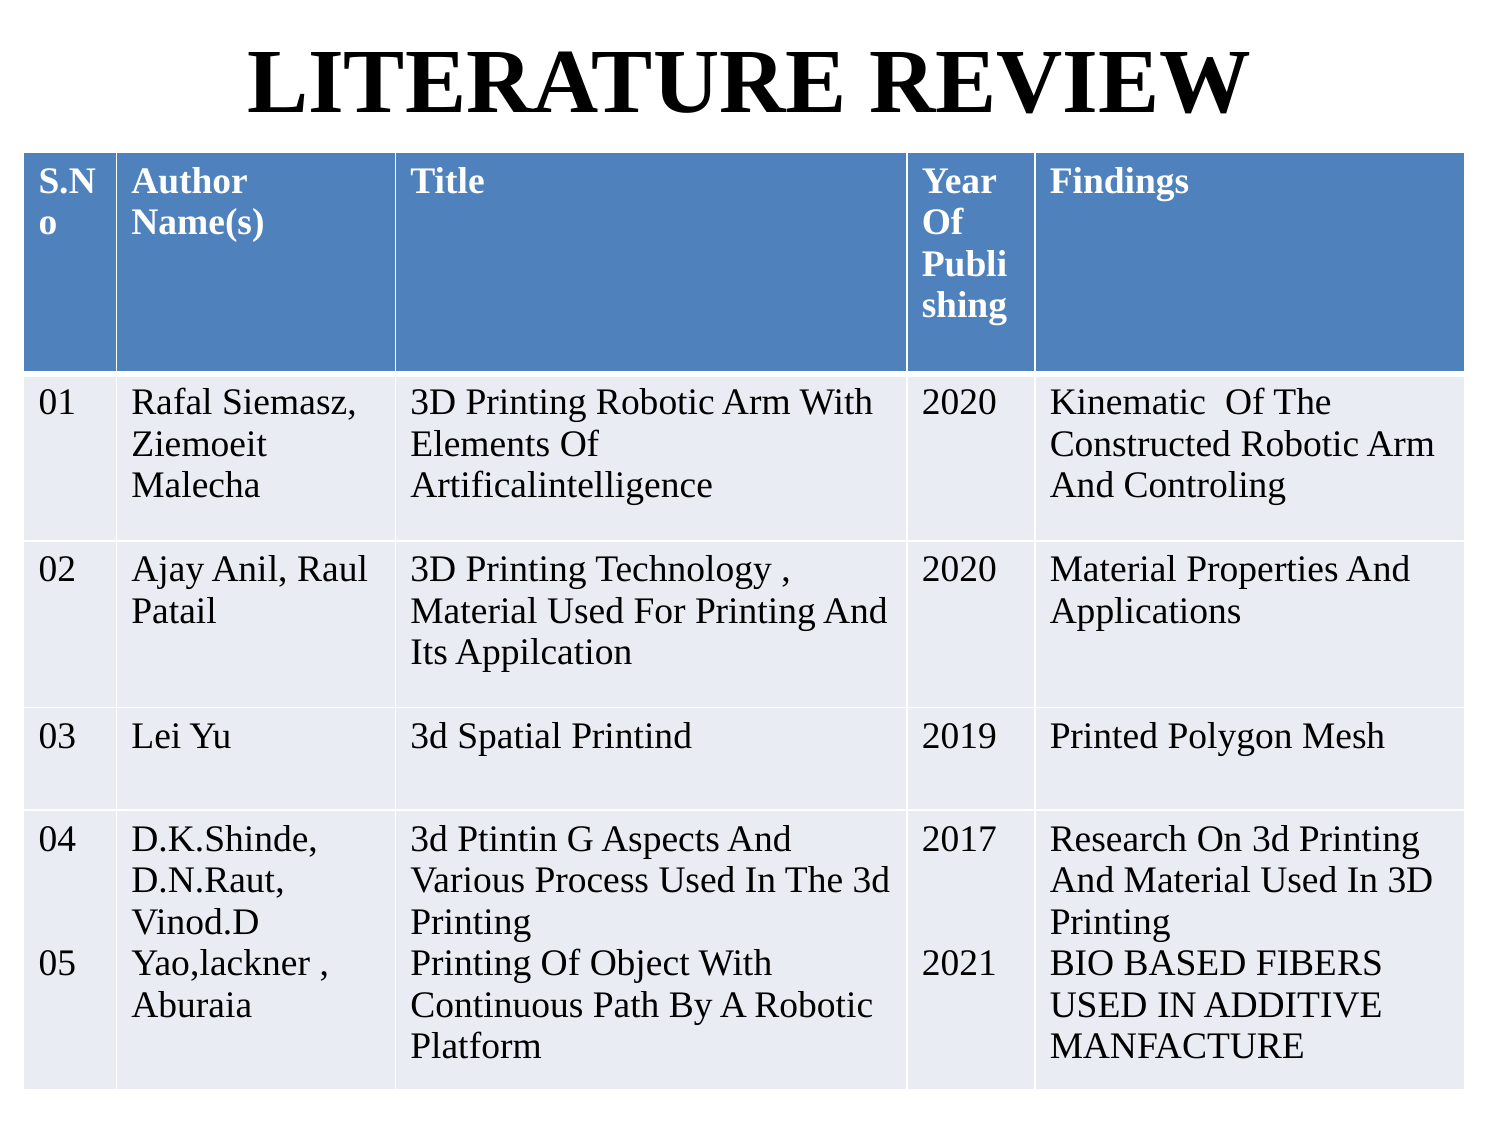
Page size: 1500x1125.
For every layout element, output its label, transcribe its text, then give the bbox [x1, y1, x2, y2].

table_header Year Of Publishing [908, 153, 1034, 371]
table_cell 2019 [908, 708, 1034, 809]
table_cell 2020 [908, 542, 1034, 707]
table_header Findings [1036, 153, 1464, 371]
table_cell D.K.Shinde, D.N.Raut, Vinod.D Yao,lackner , Aburaia [117, 811, 395, 1089]
table_cell 01 [24, 377, 116, 540]
table_cell 2020 [908, 377, 1034, 540]
table_header Author Name(s) [117, 153, 395, 371]
table_cell Material Properties And Applications [1036, 542, 1464, 707]
table_cell Ajay Anil, Raul Patail [117, 542, 395, 707]
table_cell Rafal Siemasz, Ziemoeit Malecha [117, 377, 395, 540]
table_cell 3d Spatial Printind [396, 708, 906, 809]
table_cell Printed Polygon Mesh [1036, 708, 1464, 809]
title LITERATURE REVIEW [75, 0, 1425, 151]
table_cell Lei Yu [117, 708, 395, 809]
table_header S.No [24, 153, 116, 371]
table_cell 3d Ptintin G Aspects And Various Process Used In The 3d Printing Printing Of Object With Continuous Path By A Robotic Platform [396, 811, 906, 1089]
table_cell 2017 2021 [908, 811, 1034, 1089]
table_cell 3D Printing Robotic Arm With Elements Of Artificalintelligence [396, 377, 906, 540]
table_cell Research On 3d Printing And Material Used In 3D Printing BIO BASED FIBERS USED IN ADDITIVE MANFACTURE [1036, 811, 1464, 1089]
table_cell 04 05 [24, 811, 116, 1089]
table_cell Kinematic Of The Constructed Robotic Arm And Controling [1036, 377, 1464, 540]
table_cell 02 [24, 542, 116, 707]
table_cell 03 [24, 708, 116, 809]
table_header Title [396, 153, 906, 371]
table_cell 3D Printing Technology , Material Used For Printing And Its Appilcation [396, 542, 906, 707]
